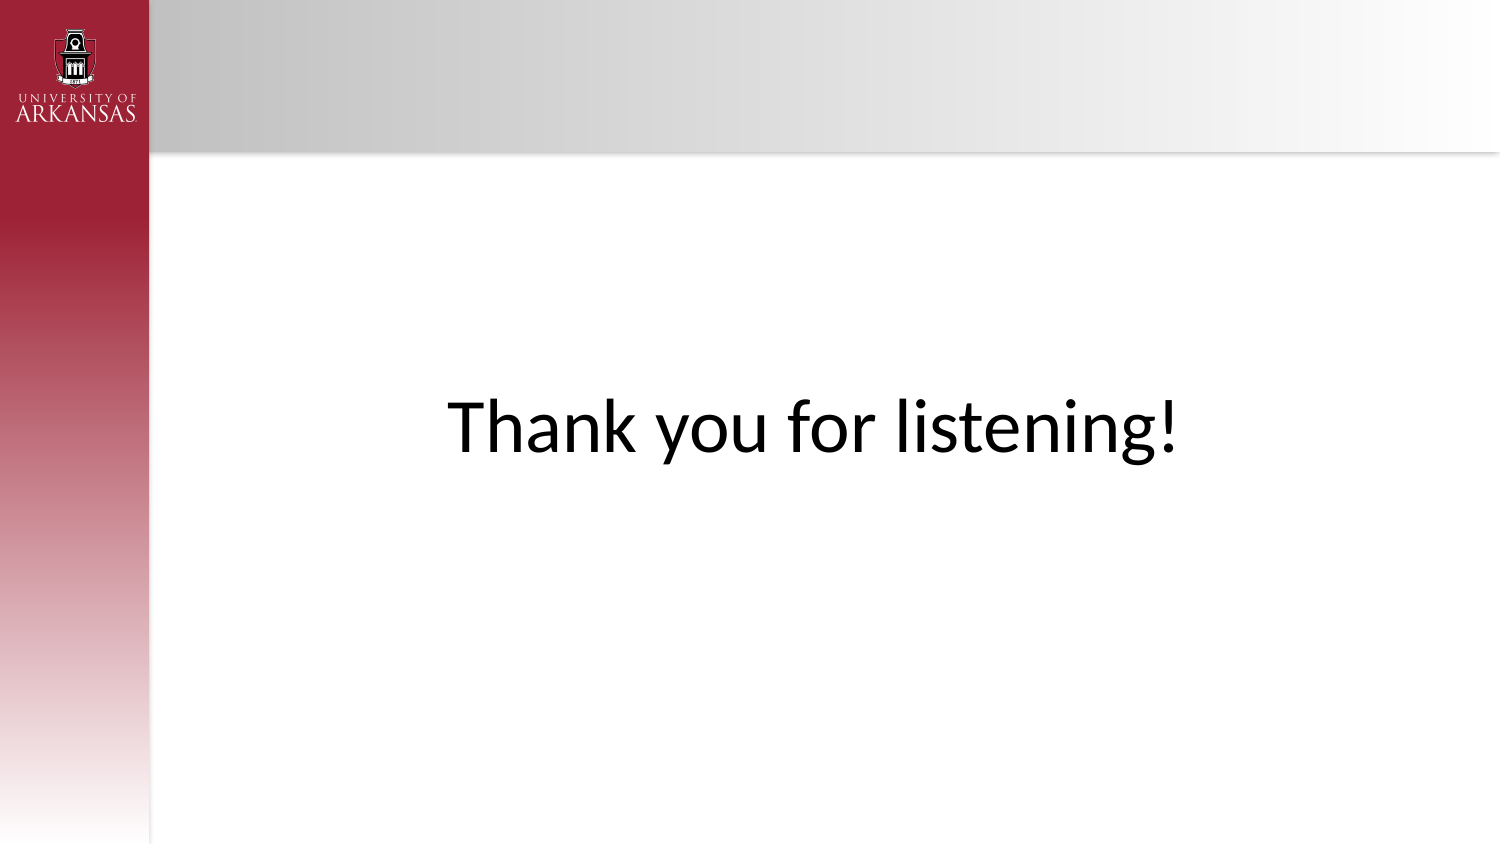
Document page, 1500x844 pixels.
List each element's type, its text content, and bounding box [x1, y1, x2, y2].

picture [15, 29, 137, 122]
title Thank you for listening! [180, 367, 1450, 476]
